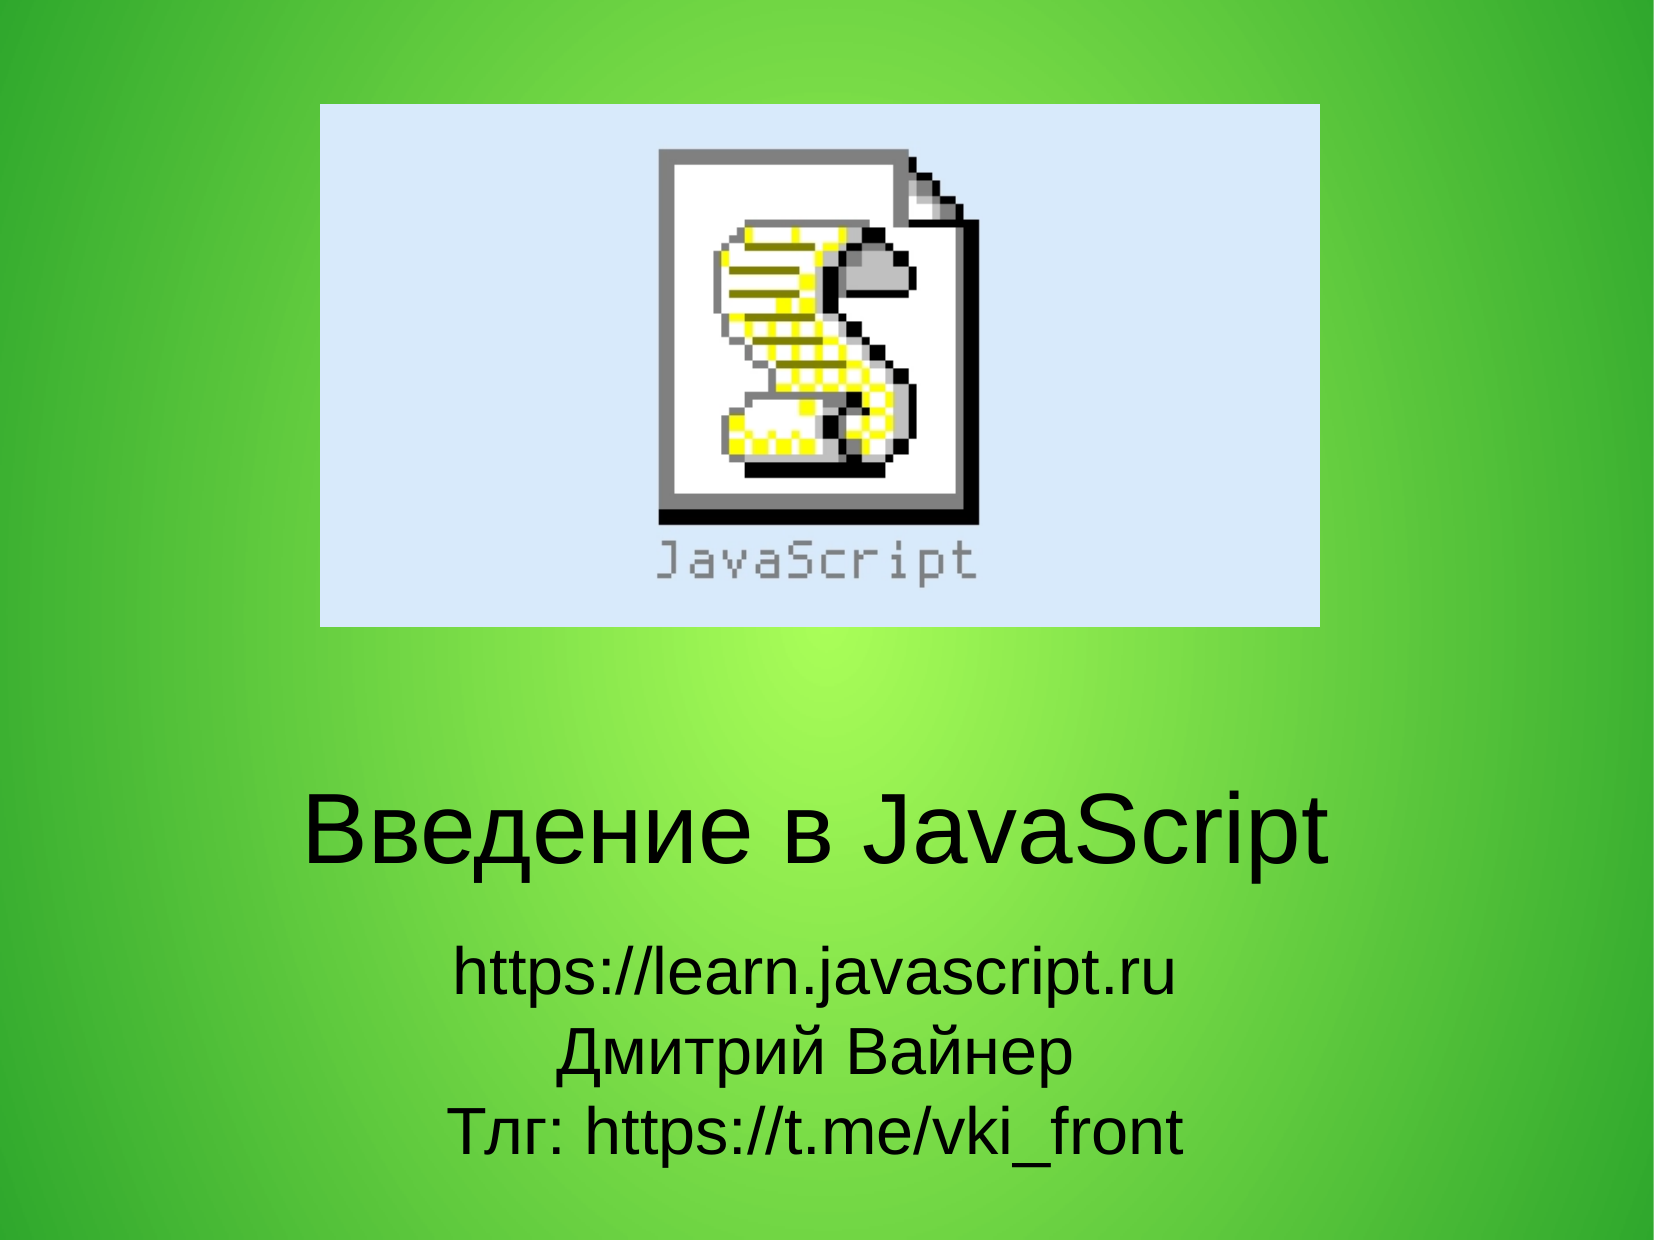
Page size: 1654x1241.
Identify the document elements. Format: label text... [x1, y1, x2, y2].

picture [0, 0, 1654, 1240]
text_box Введение в JavaScript https://learn.javascript.ru Дмитрий Вайнер Тлг: https://t.me/vki_front [71, 690, 1560, 1240]
